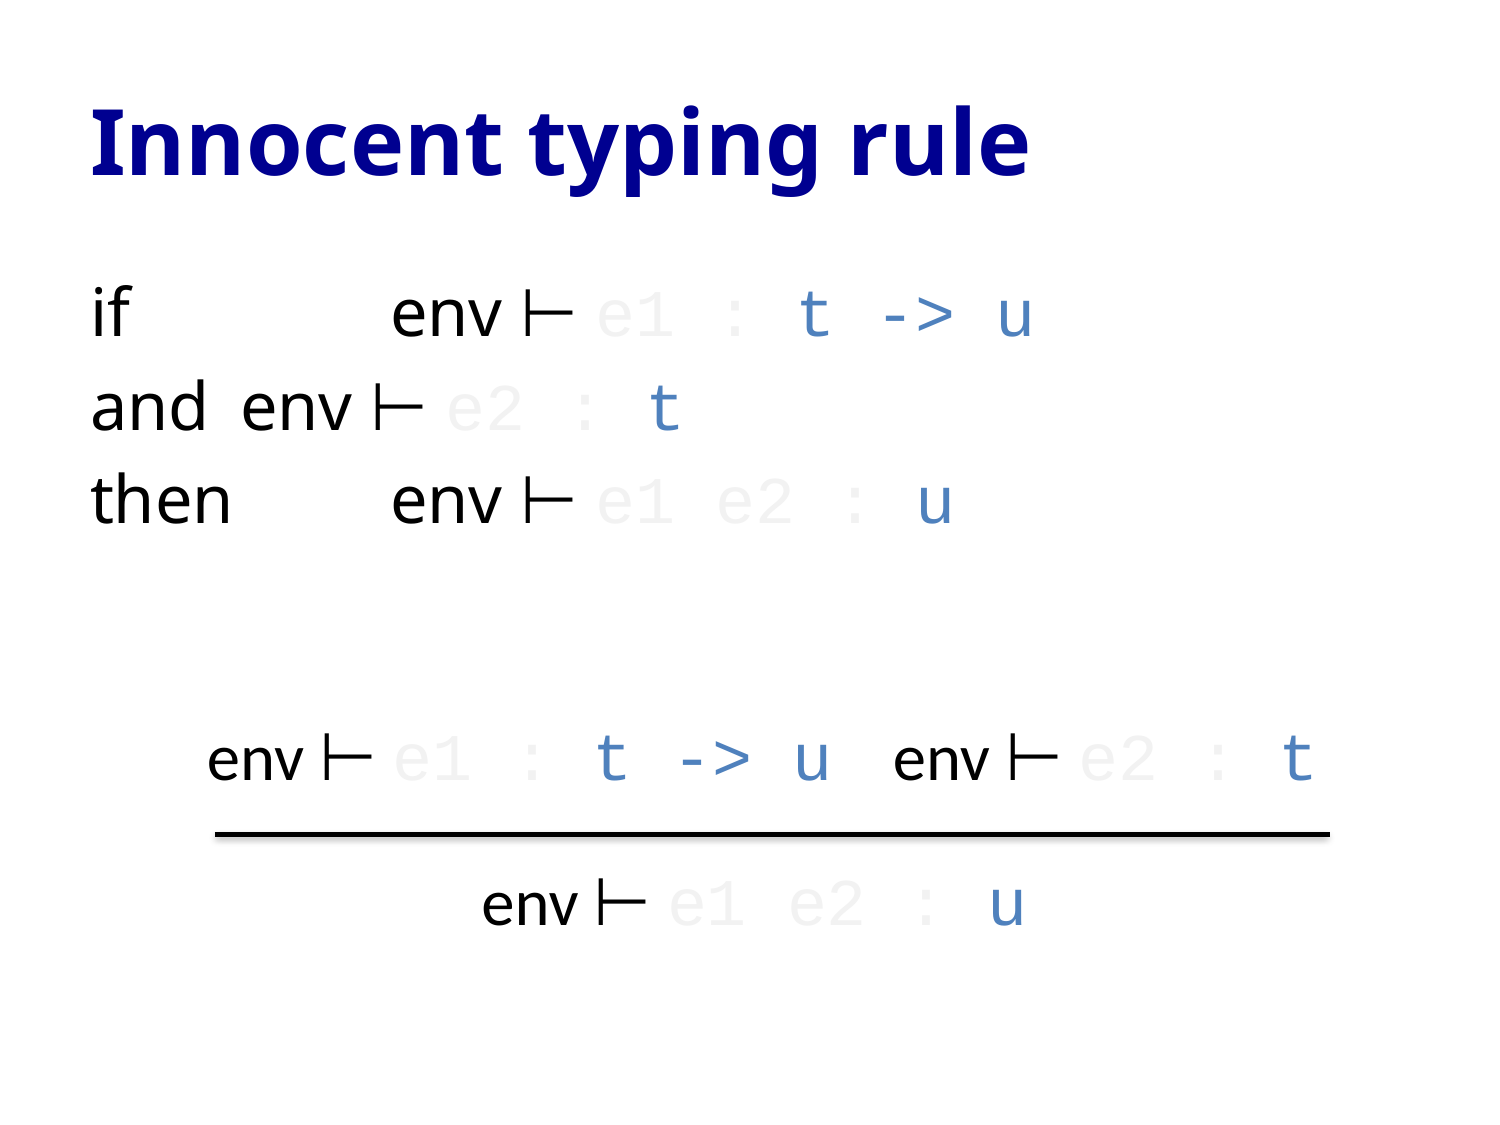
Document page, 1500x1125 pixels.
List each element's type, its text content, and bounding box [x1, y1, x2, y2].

title Innocent typing rule [75, 45, 1425, 233]
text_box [194, 706, 1330, 948]
list if env ⊢ e1 : t -> u and env ⊢ e2 : t then env ⊢ e1 e2 : u [75, 262, 1425, 1005]
